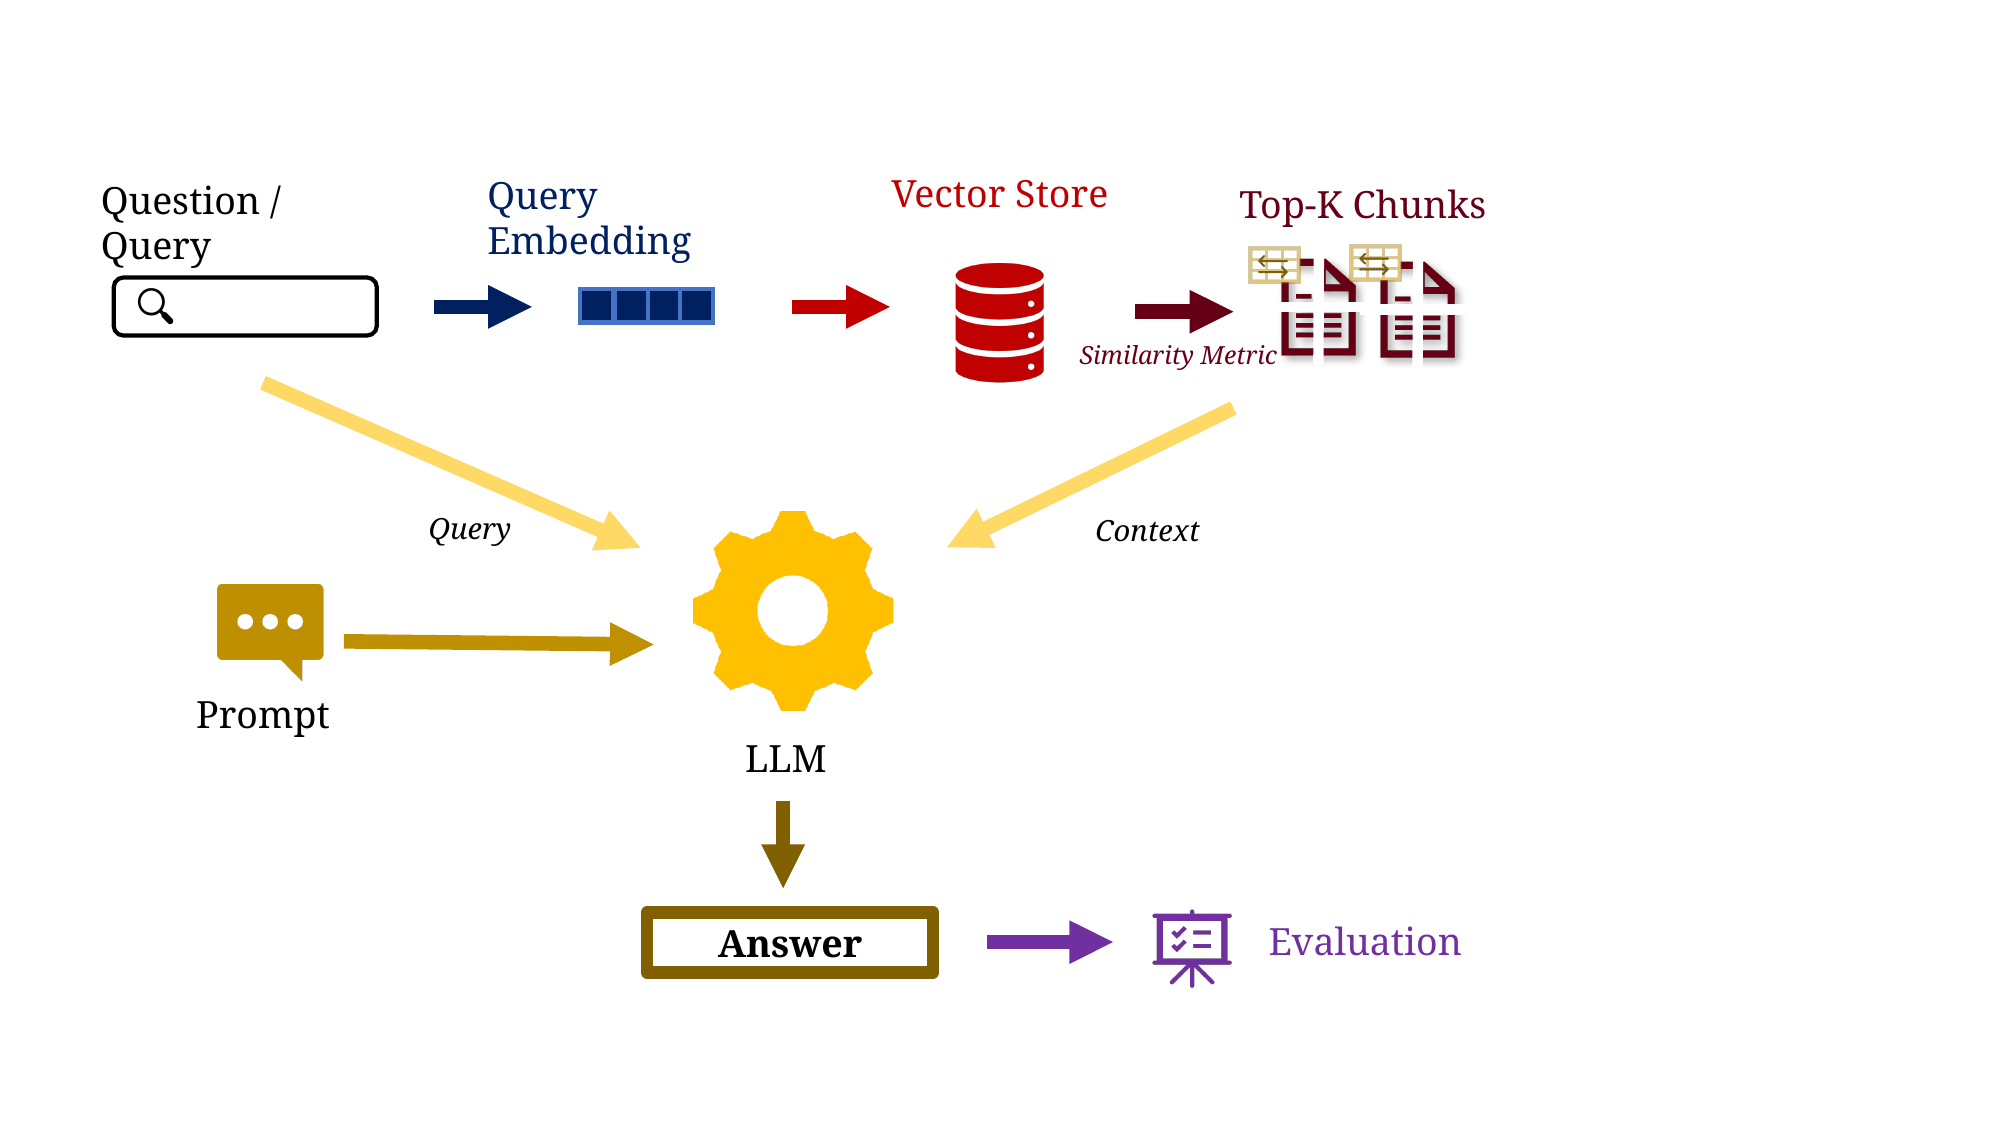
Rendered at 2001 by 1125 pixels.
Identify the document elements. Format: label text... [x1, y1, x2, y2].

picture [651, 469, 934, 752]
text_box LLM [530, 727, 1042, 788]
text_box Top-K Chunks [1215, 173, 1511, 234]
text_box Context [1004, 504, 1291, 555]
picture [924, 247, 1075, 398]
text_box [112, 276, 378, 337]
text_box Evaluation [1242, 910, 1513, 971]
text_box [1243, 233, 1306, 297]
text_box Query Embedding [472, 164, 824, 269]
text_box Vector Store [852, 162, 1148, 222]
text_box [1360, 252, 1475, 368]
text_box Question / Query [85, 169, 405, 275]
text_box Similarity Metric [985, 332, 1353, 408]
text_box Query [326, 548, 614, 554]
text_box Prompt [119, 683, 407, 744]
text_box Answer [646, 912, 934, 973]
picture [194, 557, 345, 708]
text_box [262, 382, 641, 548]
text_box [579, 289, 713, 323]
picture [134, 284, 178, 328]
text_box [946, 408, 1234, 548]
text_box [343, 641, 654, 645]
picture [1142, 898, 1242, 998]
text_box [1344, 231, 1407, 295]
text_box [1261, 249, 1360, 365]
